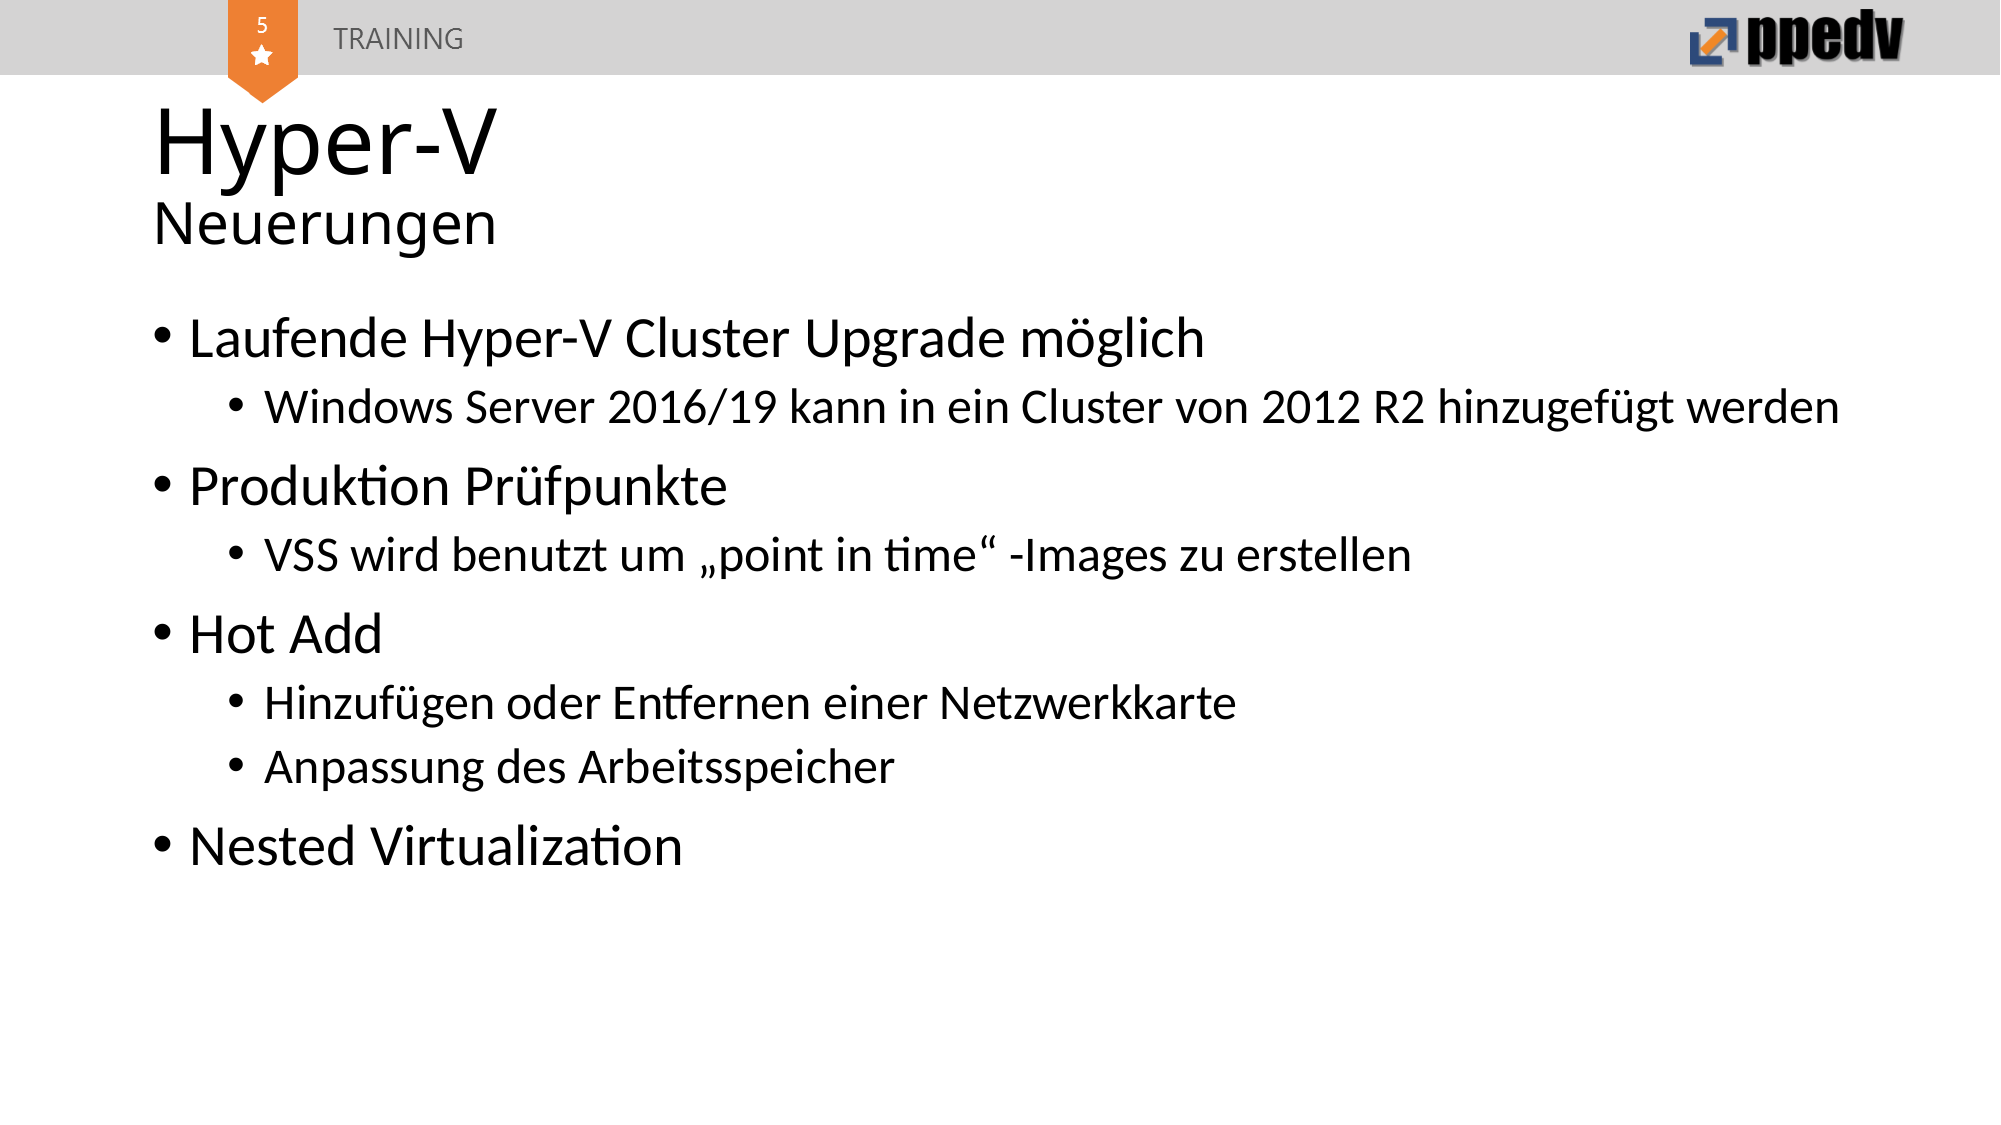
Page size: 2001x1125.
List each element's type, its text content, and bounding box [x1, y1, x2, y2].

title Hyper-V Neuerungen [137, 75, 1863, 278]
picture [0, 0, 2000, 104]
list Laufende Hyper-V Cluster Upgrade möglich Windows Server 2016/19 kann in ein Cluster von 2012 R2 hinzugefügt werden Produktion Prüfpunkte VSS wird benutzt um „point in time“ -Images zu erstellen Hot Add Hinzufügen oder Entfernen einer Netzwerkkarte Anpassung des Arbeitsspeicher Nested Virtualization [137, 299, 1863, 1014]
